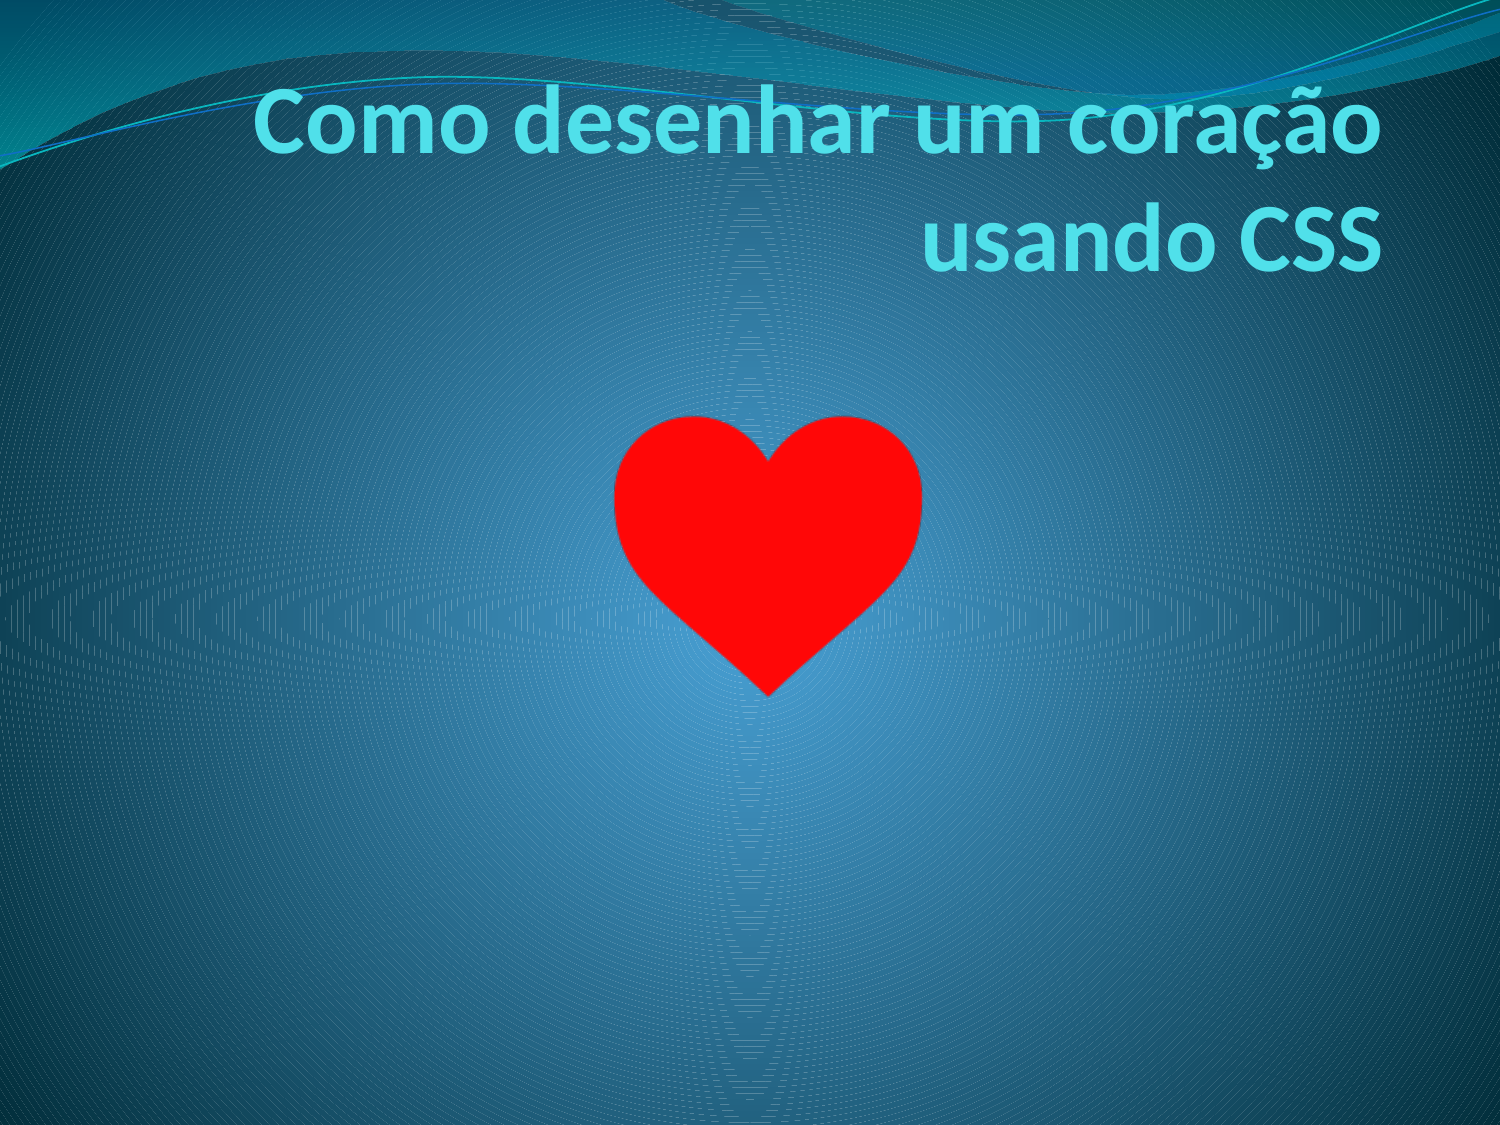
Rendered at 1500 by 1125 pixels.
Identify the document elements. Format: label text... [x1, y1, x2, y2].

picture [596, 385, 941, 730]
title Como desenhar um coração usando CSS [112, 54, 1388, 409]
